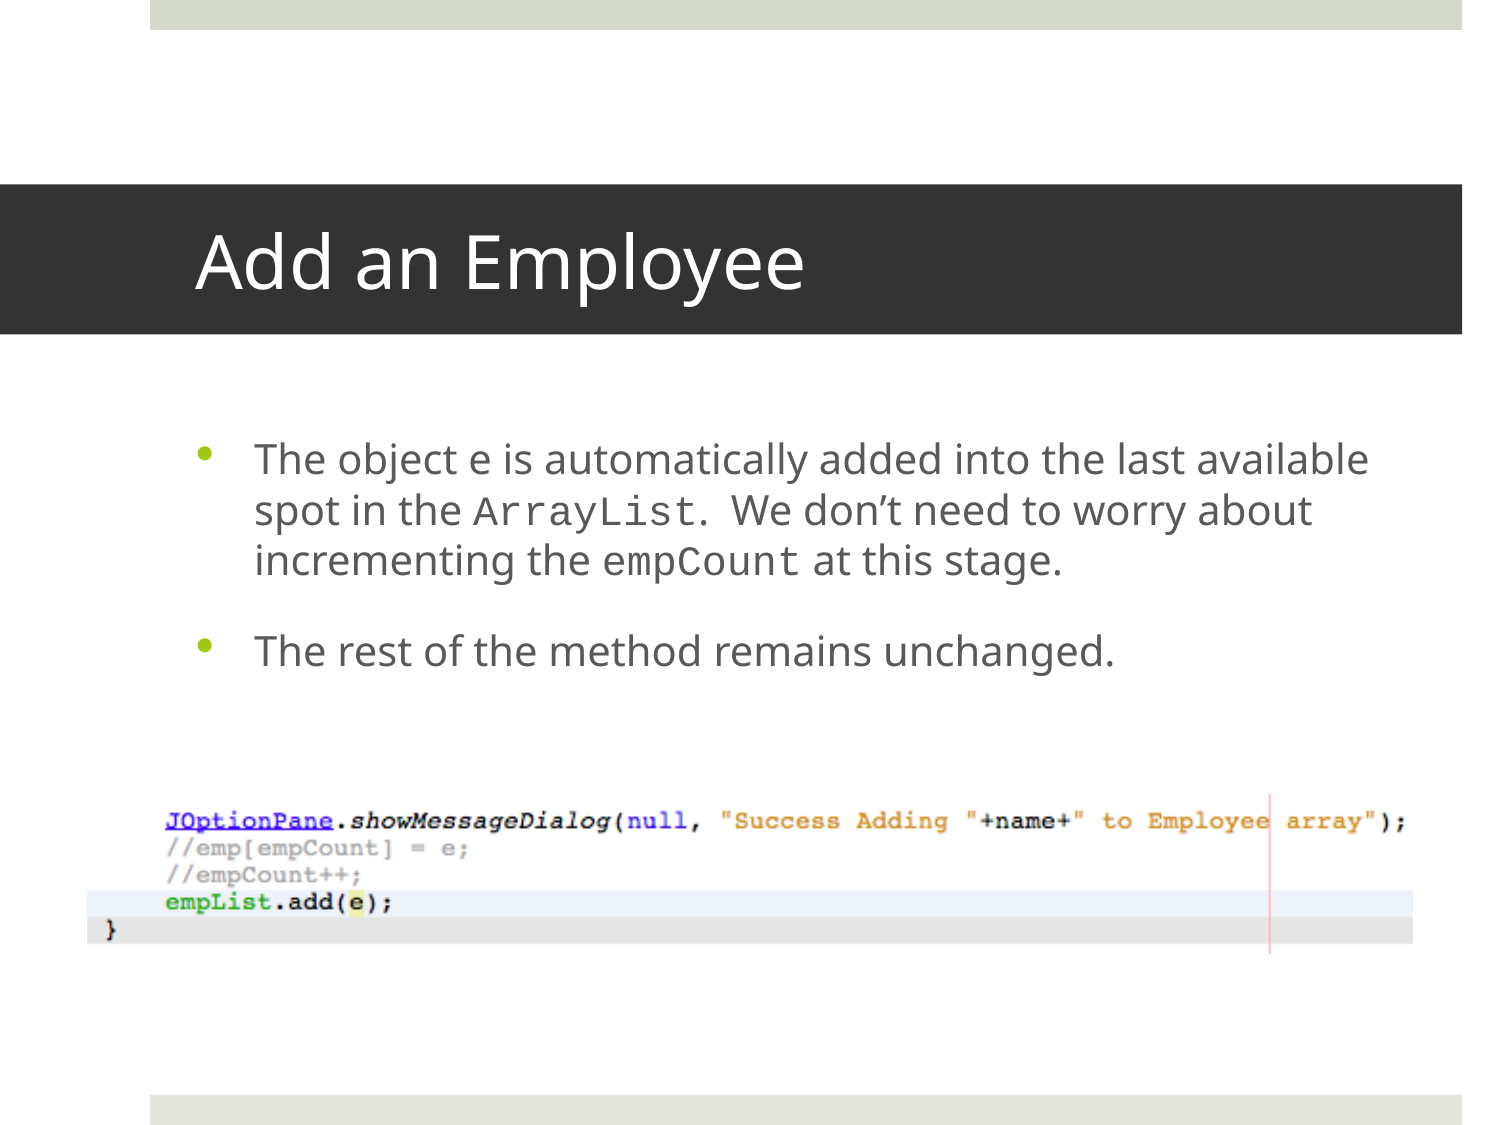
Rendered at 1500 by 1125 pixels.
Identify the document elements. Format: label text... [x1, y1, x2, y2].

title Add an Employee [0, 184, 1463, 335]
list The object e is automatically added into the last available spot in the ArrayList. We don’t need to worry about incrementing the empCount at this stage. The rest of the method remains unchanged. [182, 425, 1432, 696]
picture [87, 794, 1414, 955]
